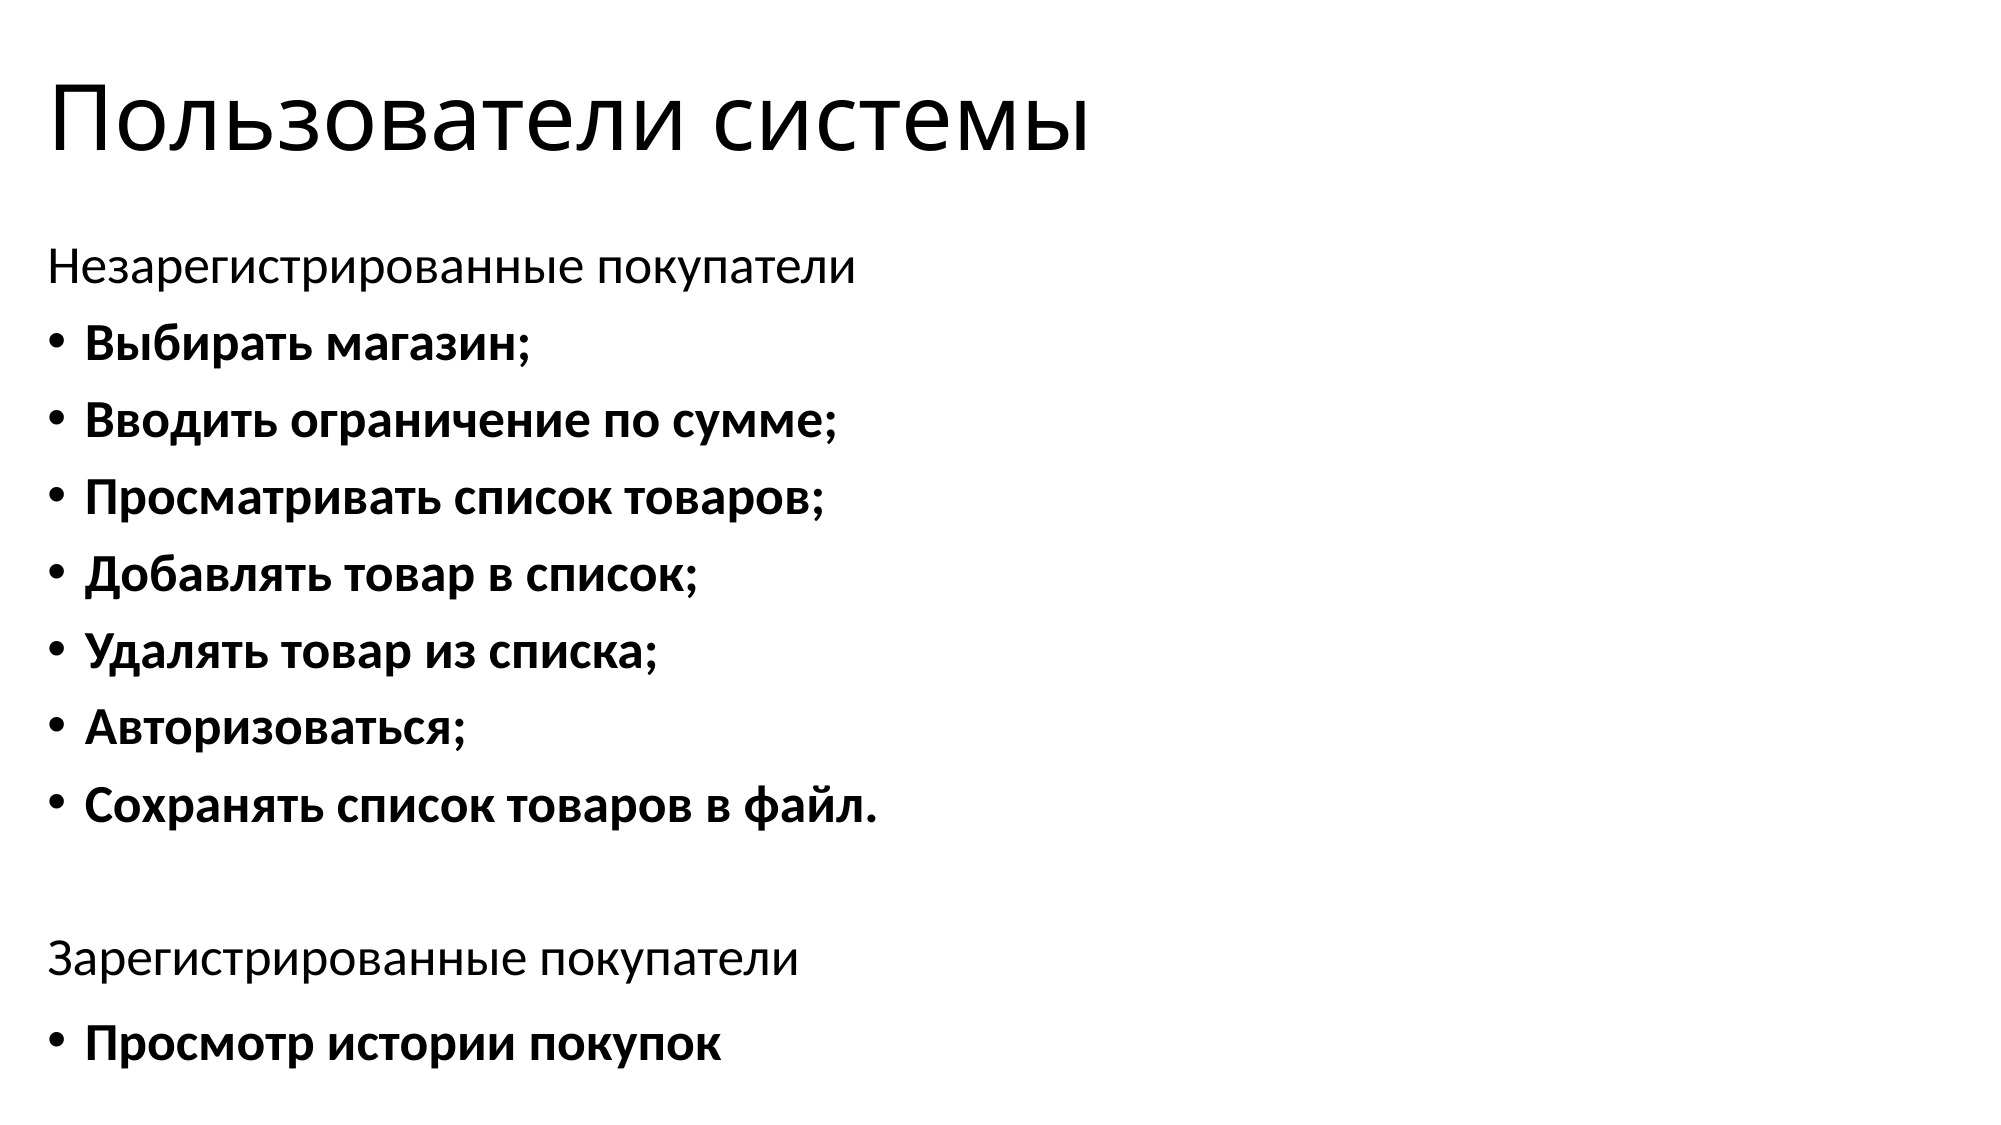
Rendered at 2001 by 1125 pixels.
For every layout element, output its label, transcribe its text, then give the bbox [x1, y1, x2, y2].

title Пользователи системы [32, 12, 1758, 229]
list Незарегистрированные покупатели Выбирать магазин; Вводить ограничение по сумме; Просматривать список товаров; Добавлять товар в список; Удалять товар из списка; Авторизоваться; Сохранять список товаров в файл. Зарегистрированные покупатели Просмотр истории покупок [32, 229, 1960, 1079]
